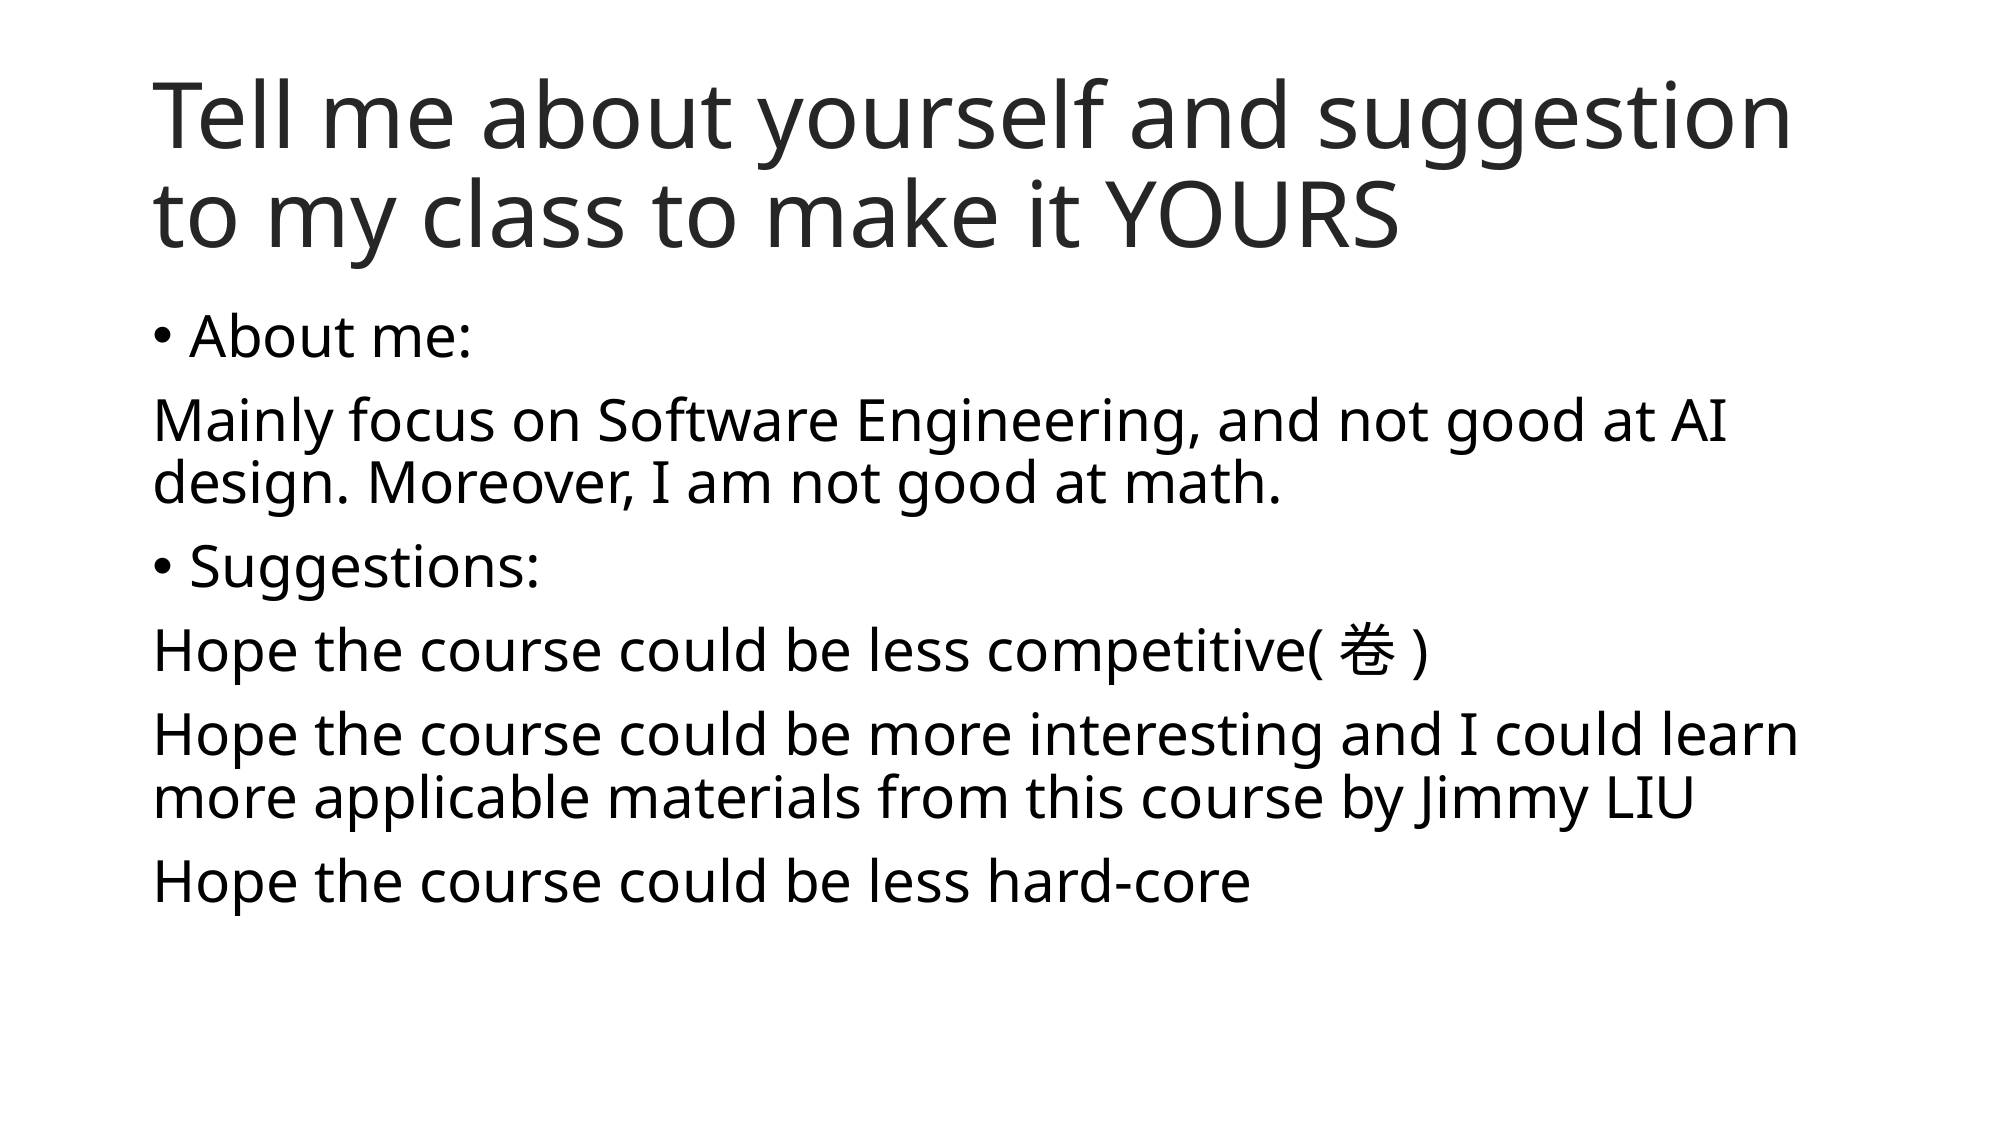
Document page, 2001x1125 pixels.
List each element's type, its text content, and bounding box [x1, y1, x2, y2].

list About me: Mainly focus on Software Engineering, and not good at AI design. Moreover, I am not good at math. Suggestions: Hope the course could be less competitive(卷) Hope the course could be more interesting and I could learn more applicable materials from this course by Jimmy LIU Hope the course could be less hard-core [137, 299, 1863, 1014]
title Tell me about yourself and suggestion to my class to make it YOURS [137, 59, 1863, 278]
